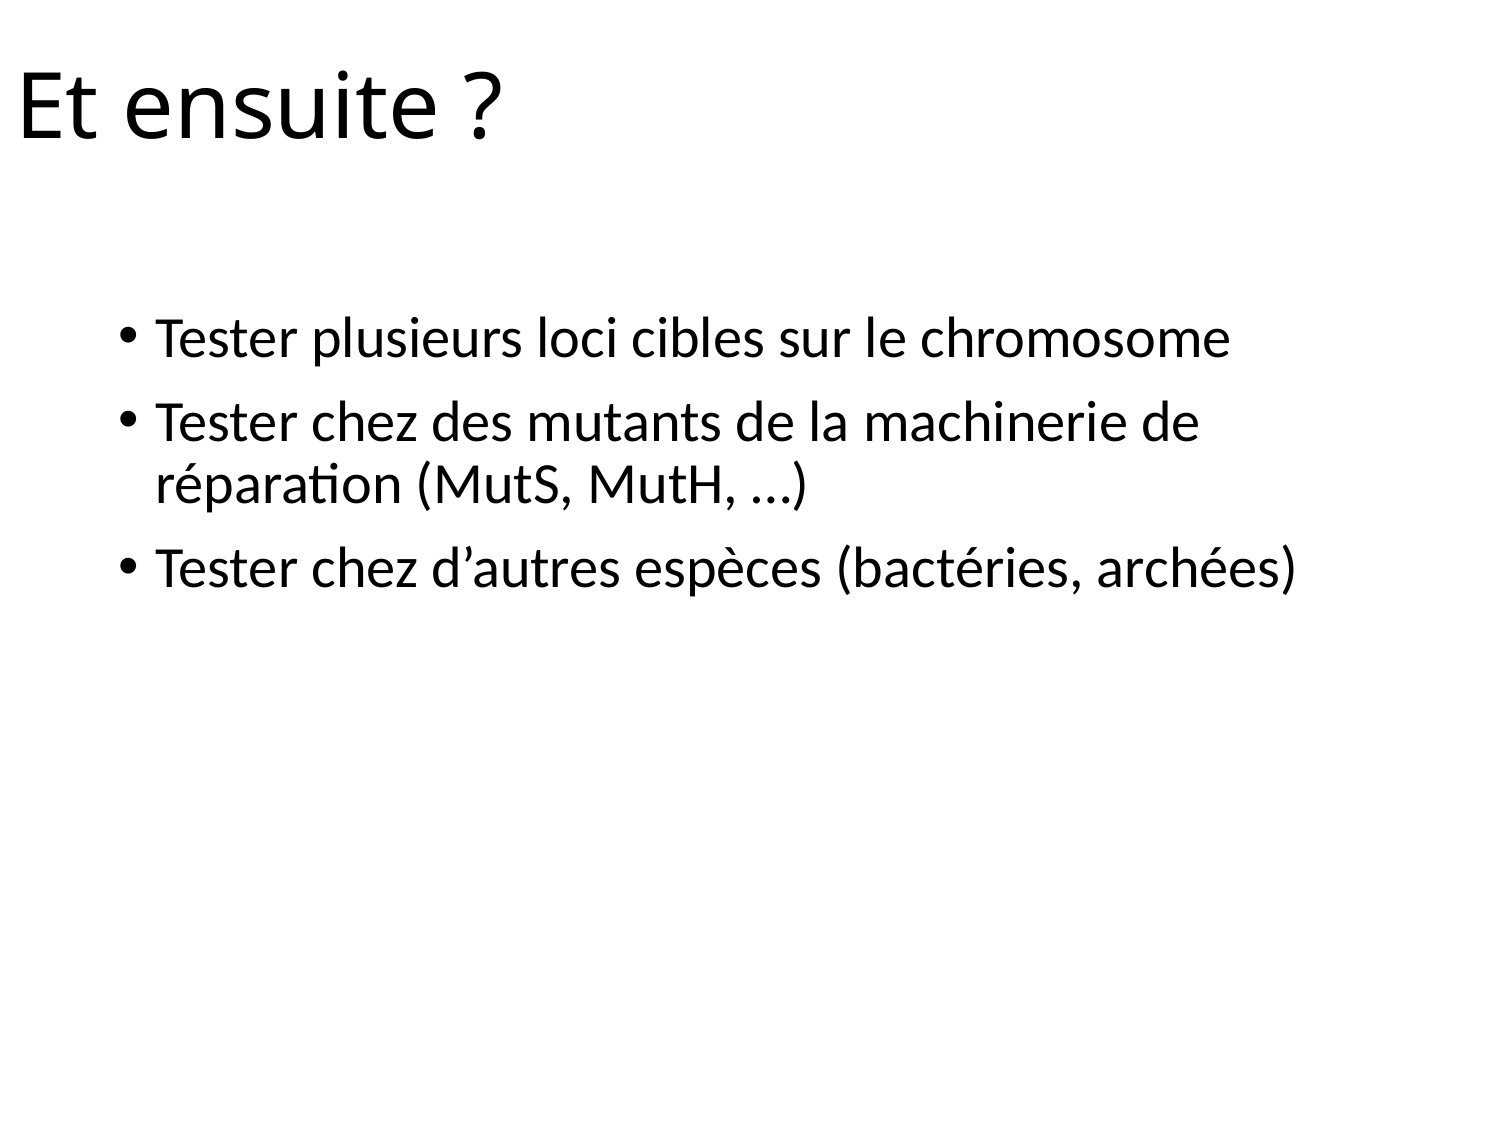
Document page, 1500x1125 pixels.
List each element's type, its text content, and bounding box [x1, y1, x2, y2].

list Tester plusieurs loci cibles sur le chromosome Tester chez des mutants de la machinerie de réparation (MutS, MutH, …) Tester chez d’autres espèces (bactéries, archées) [103, 299, 1397, 1014]
title Et ensuite ? [0, 0, 1500, 218]
